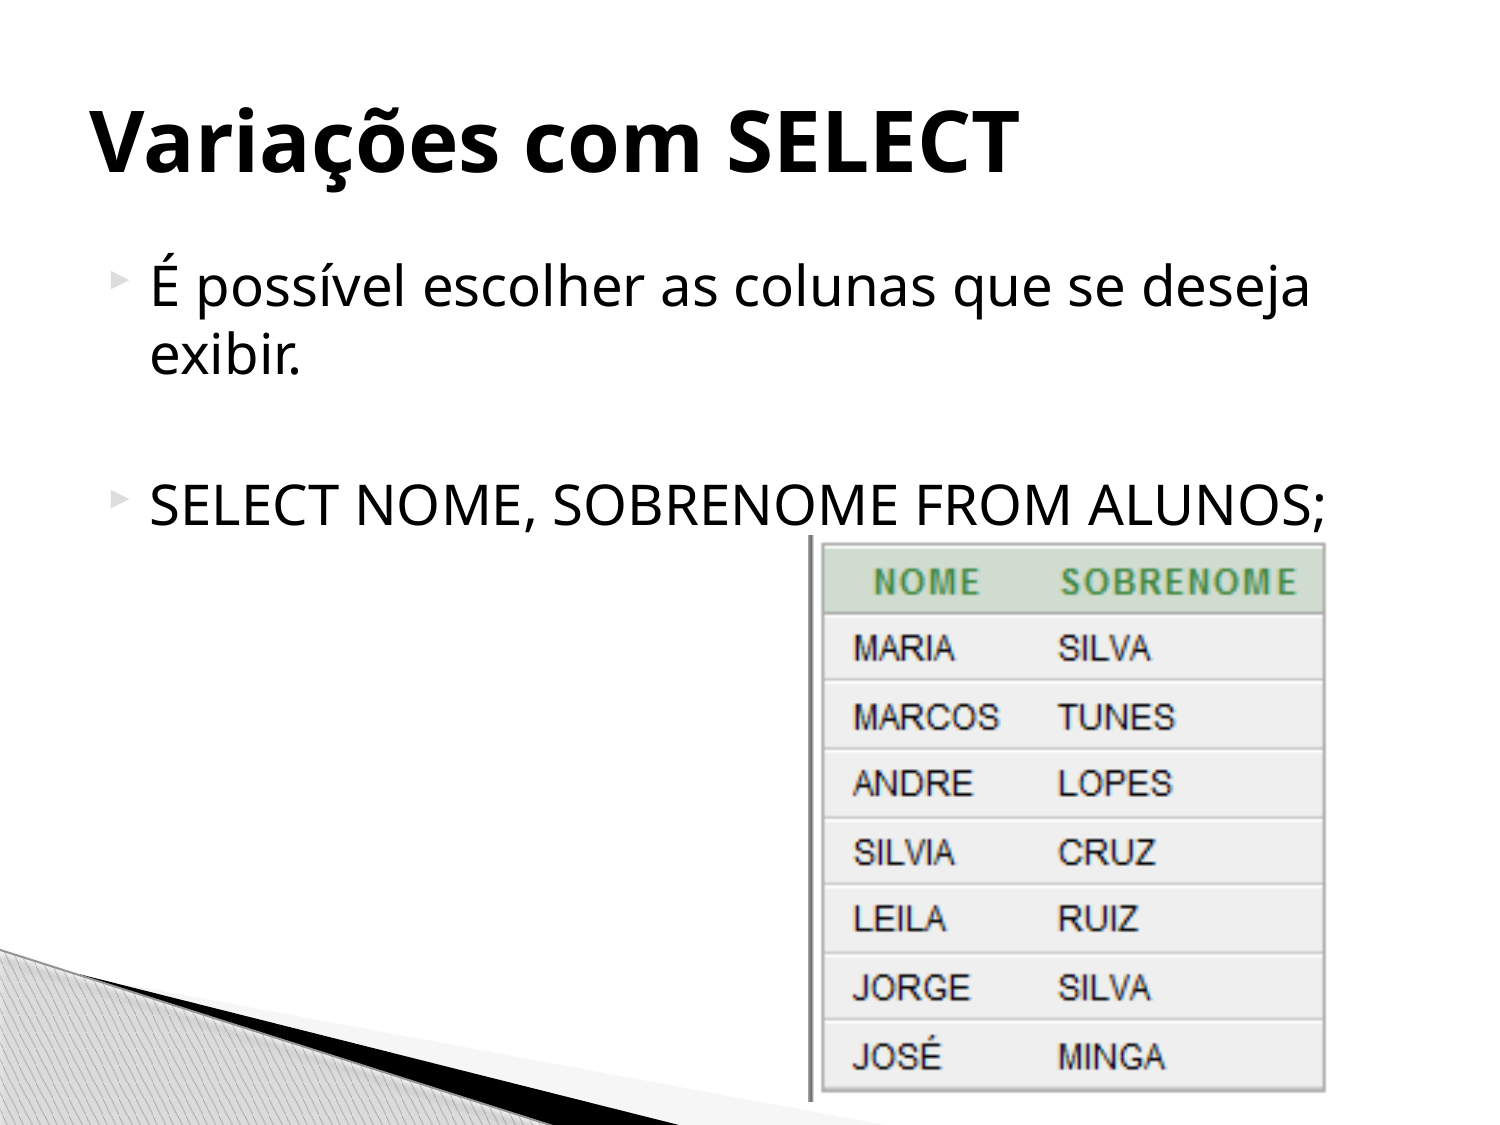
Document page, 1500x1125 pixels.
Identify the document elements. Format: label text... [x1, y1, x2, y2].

title Variações com SELECT [75, 45, 1425, 233]
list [808, 535, 1341, 1102]
list É possível escolher as colunas que se deseja exibir. SELECT NOME, SOBRENOME FROM ALUNOS; [75, 243, 1425, 986]
